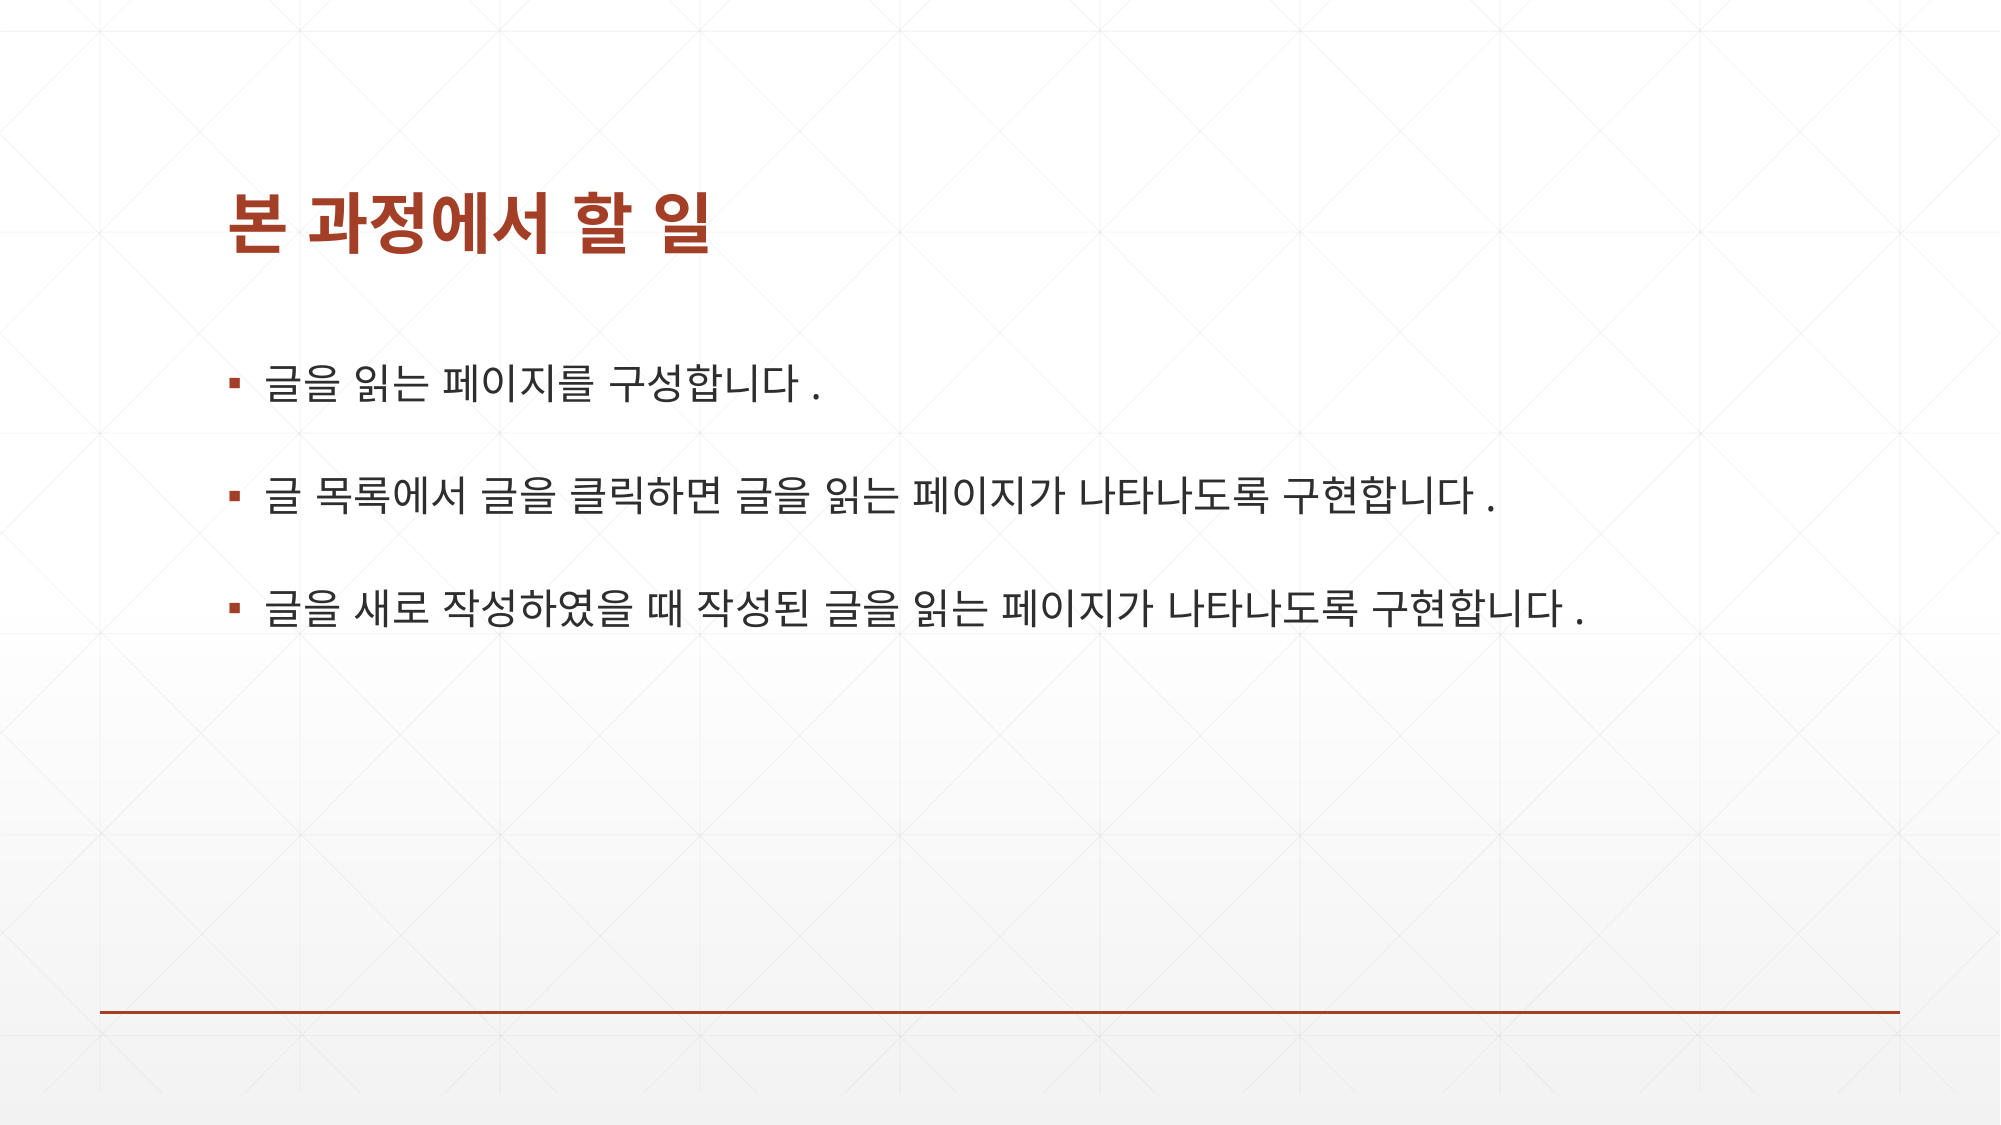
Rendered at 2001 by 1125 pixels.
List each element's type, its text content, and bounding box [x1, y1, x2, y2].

list 글을 읽는 페이지를 구성합니다. 글 목록에서 글을 클릭하면 글을 읽는 페이지가 나타나도록 구현합니다. 글을 새로 작성하였을 때 작성된 글을 읽는 페이지가 나타나도록 구현합니다. [212, 324, 1788, 950]
title 본 과정에서 할 일 [212, 82, 1788, 271]
